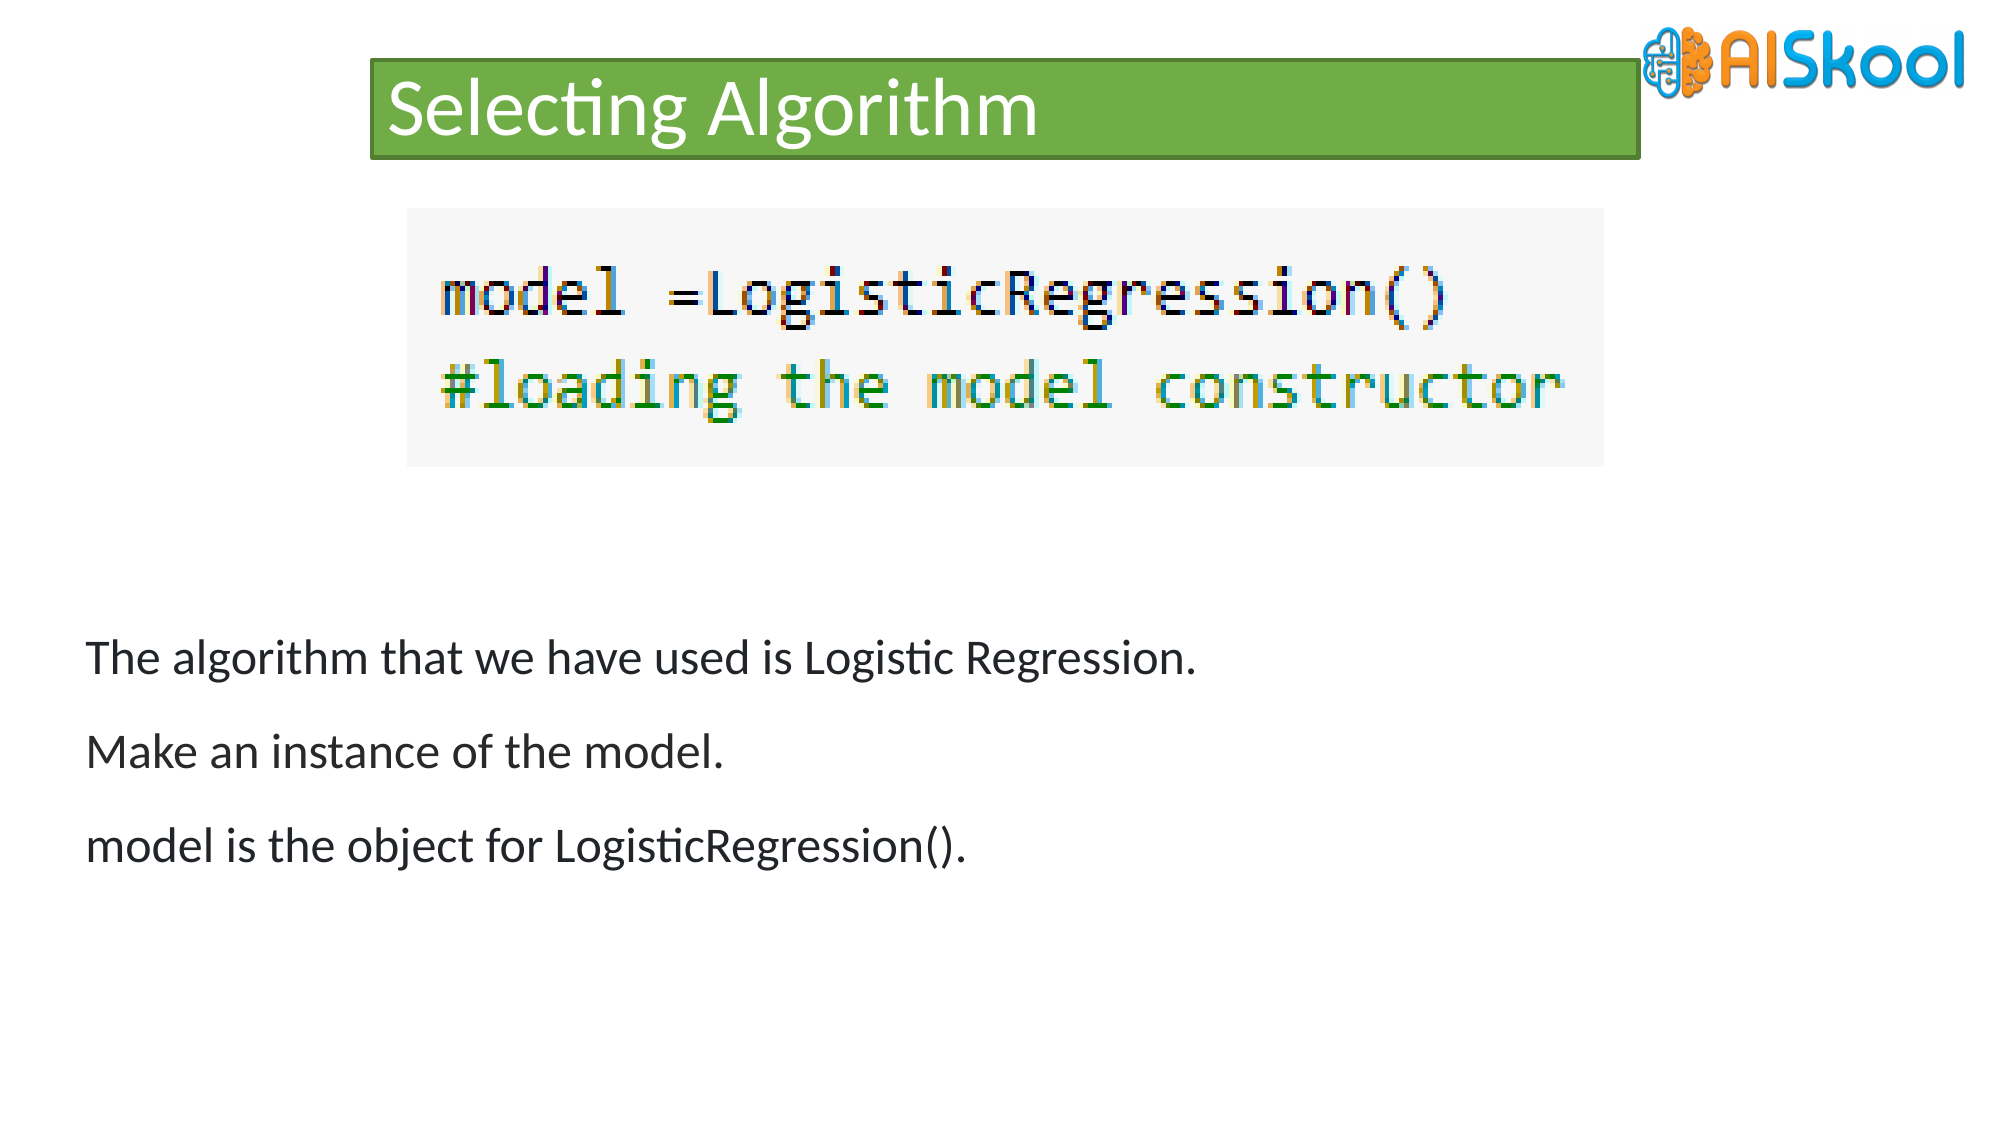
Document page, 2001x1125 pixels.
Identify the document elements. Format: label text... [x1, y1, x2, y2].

list The algorithm that we have used is Logistic Regression. Make an instance of the model. model is the object for LogisticRegression(). [70, 608, 1901, 1058]
title Selecting Algorithm [372, 59, 1639, 158]
picture [1641, 23, 1967, 101]
picture [407, 208, 1604, 467]
